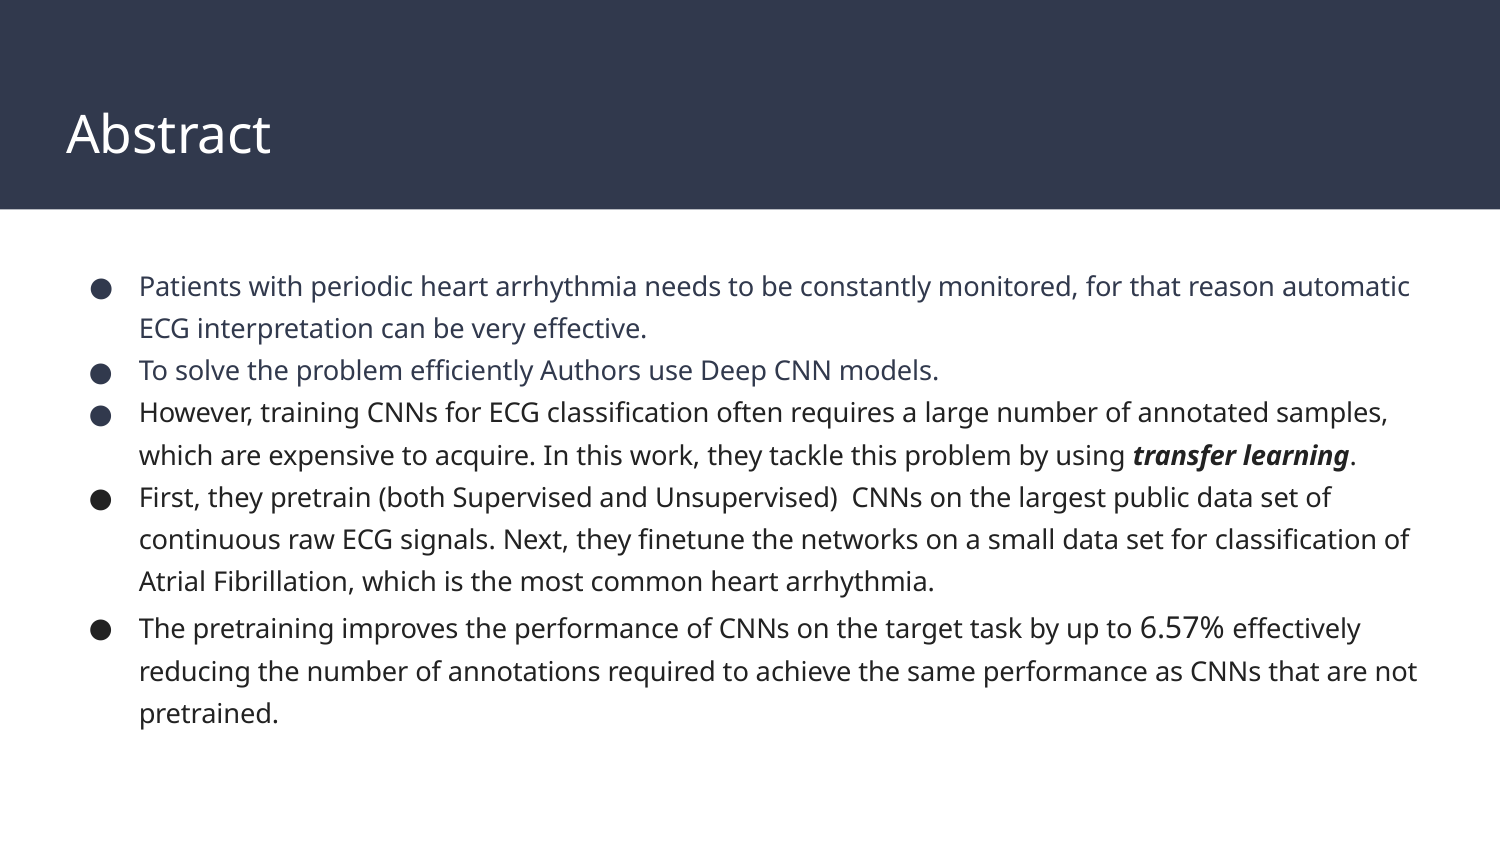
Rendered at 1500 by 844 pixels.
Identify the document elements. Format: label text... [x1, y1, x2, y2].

title Abstract [51, 82, 1449, 185]
list Patients with periodic heart arrhythmia needs to be constantly monitored, for that reason automatic ECG interpretation can be very effective. To solve the problem efficiently Authors use Deep CNN models. However, training CNNs for ECG classification often requires a large number of annotated samples, which are expensive to acquire. In this work, they tackle this problem by using transfer learning. First, they pretrain (both Supervised and Unsupervised) CNNs on the largest public data set of continuous raw ECG signals. Next, they finetune the networks on a small data set for classification of Atrial Fibrillation, which is the most common heart arrhythmia. The pretraining improves the performance of CNNs on the target task by up to 6.57% effectively reducing the number of annotations required to achieve the same performance as CNNs that are not pretrained. [51, 247, 1449, 752]
